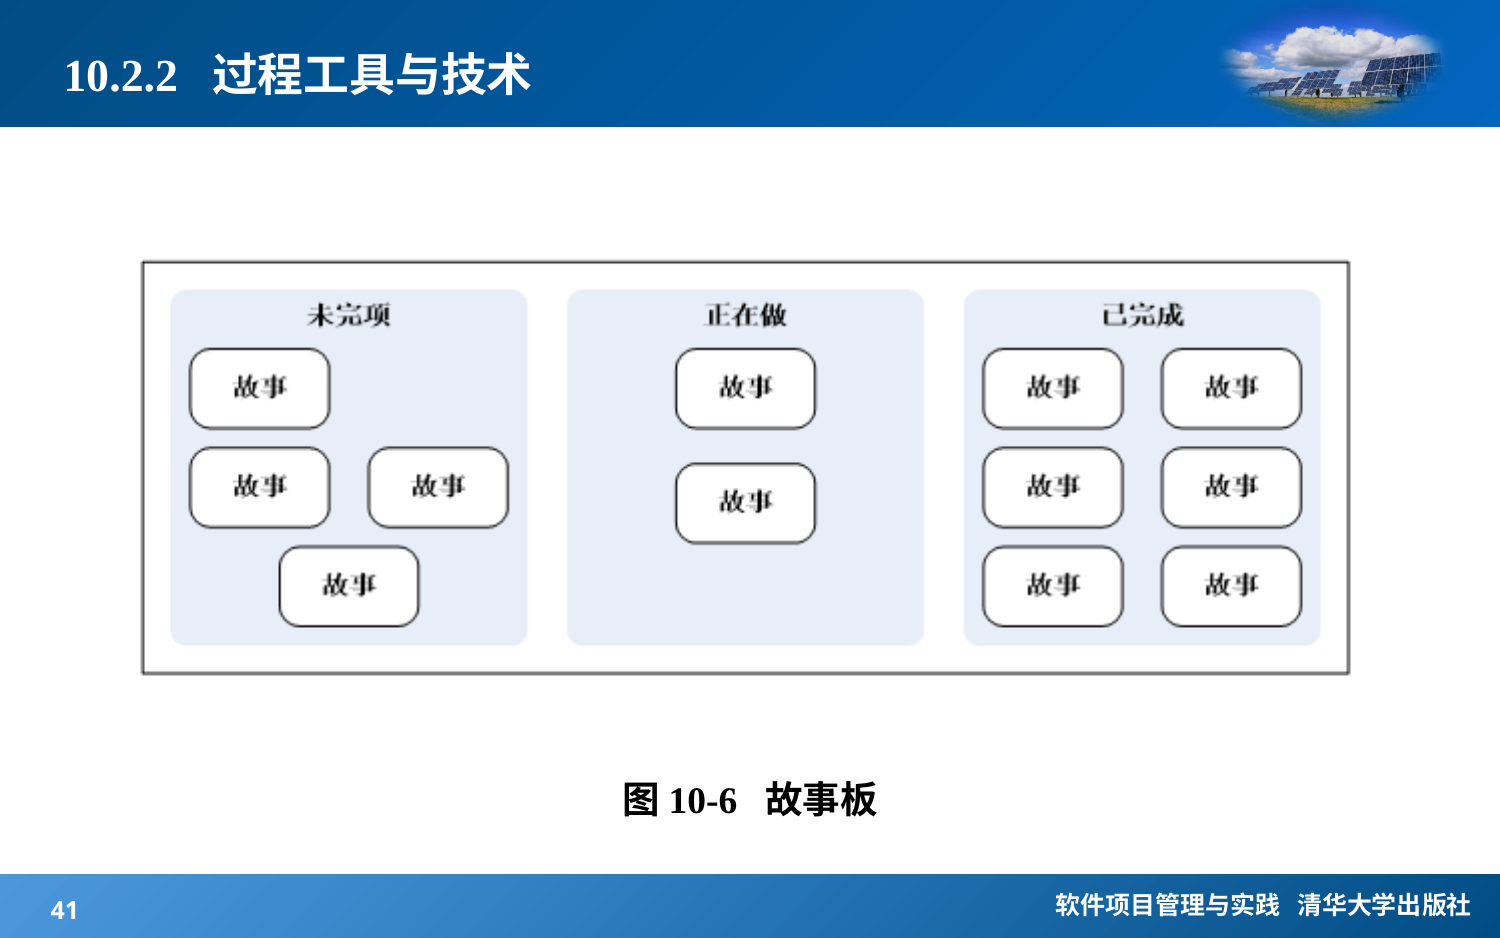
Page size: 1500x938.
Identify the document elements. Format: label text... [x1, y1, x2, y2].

title 10.2.2 过程工具与技术 [48, 19, 1005, 127]
picture [1233, 6, 1433, 113]
picture [135, 254, 1362, 682]
text_box 图10-6 故事板 [76, 161, 1424, 748]
